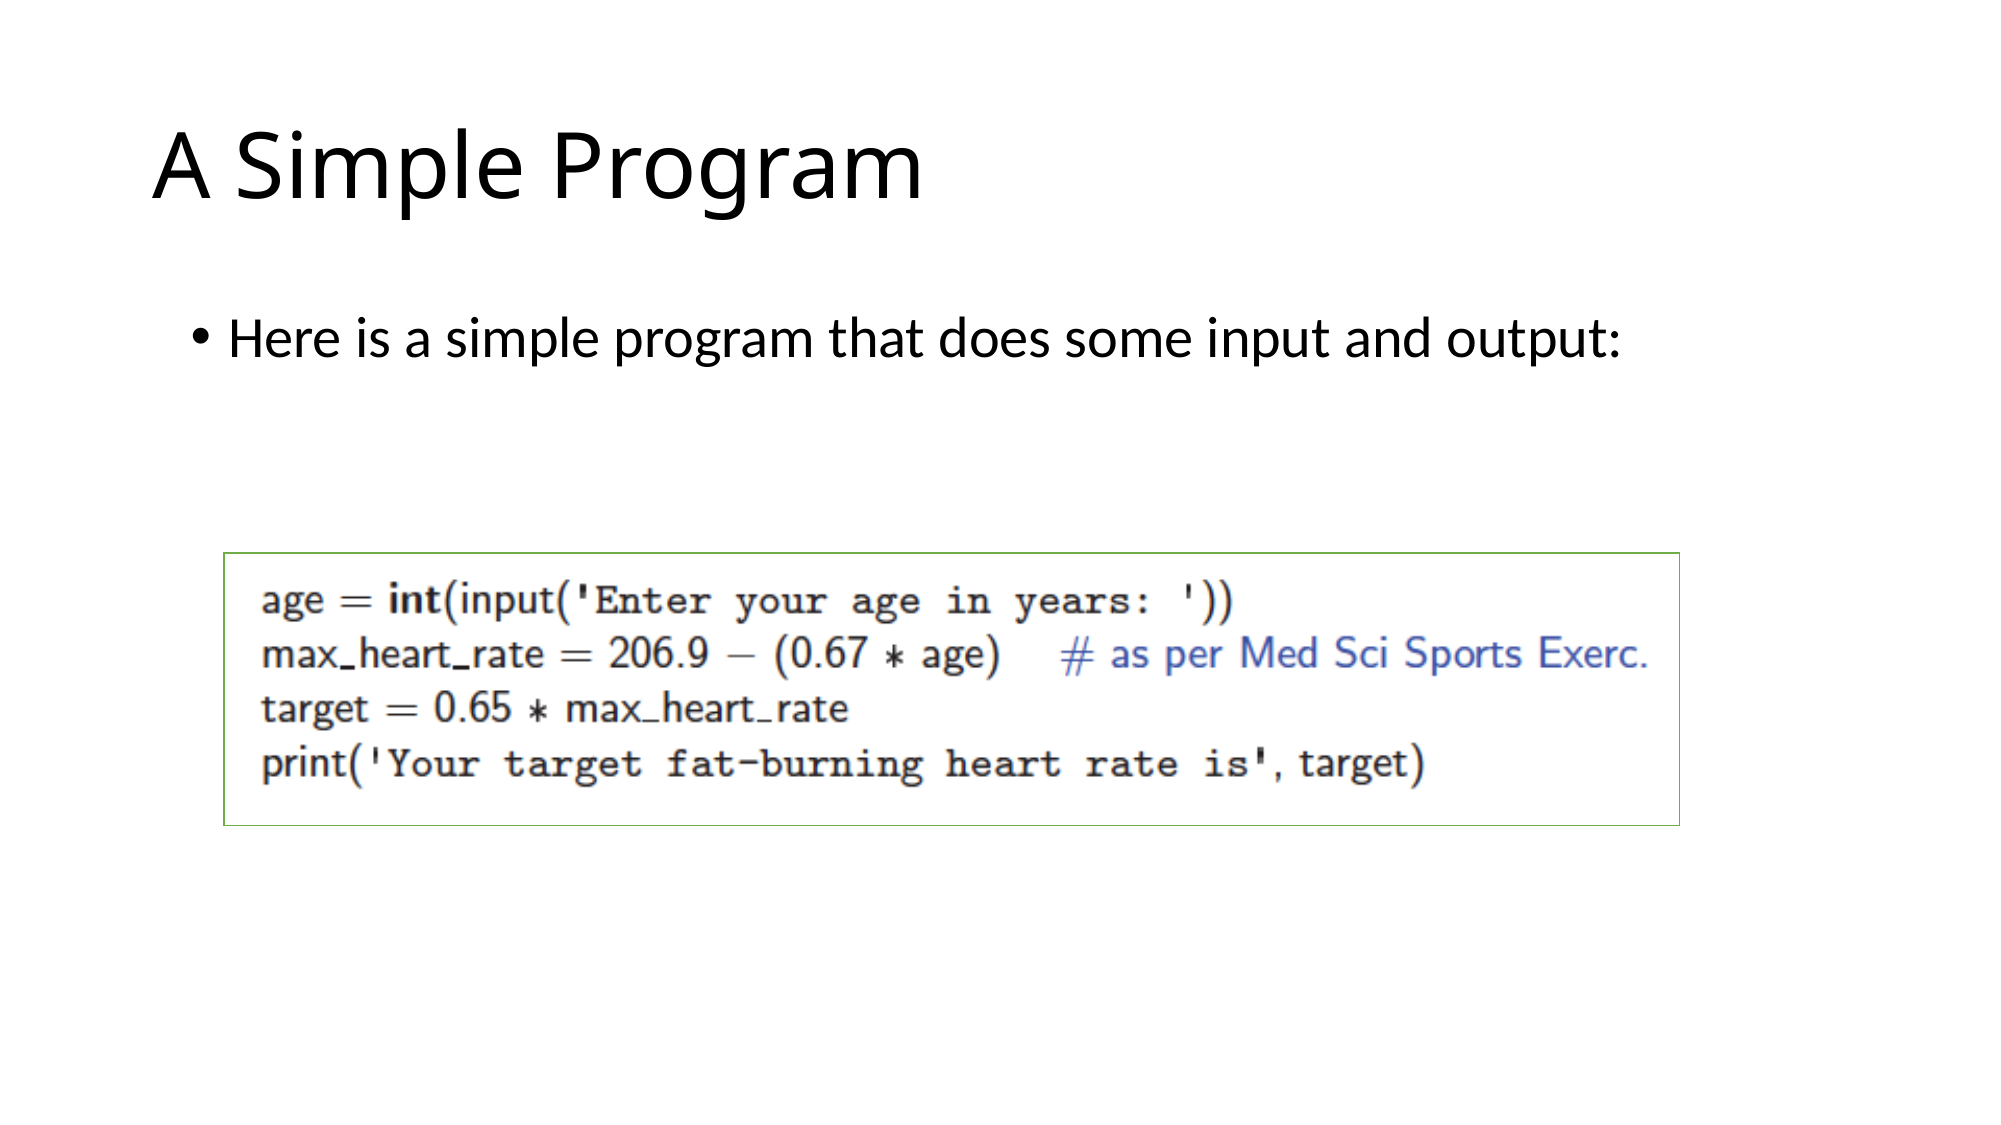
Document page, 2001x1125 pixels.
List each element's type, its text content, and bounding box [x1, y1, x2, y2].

list Here is a simple program that does some input and output: [175, 299, 1663, 950]
title A Simple Program [137, 59, 1863, 278]
picture [224, 553, 1679, 825]
